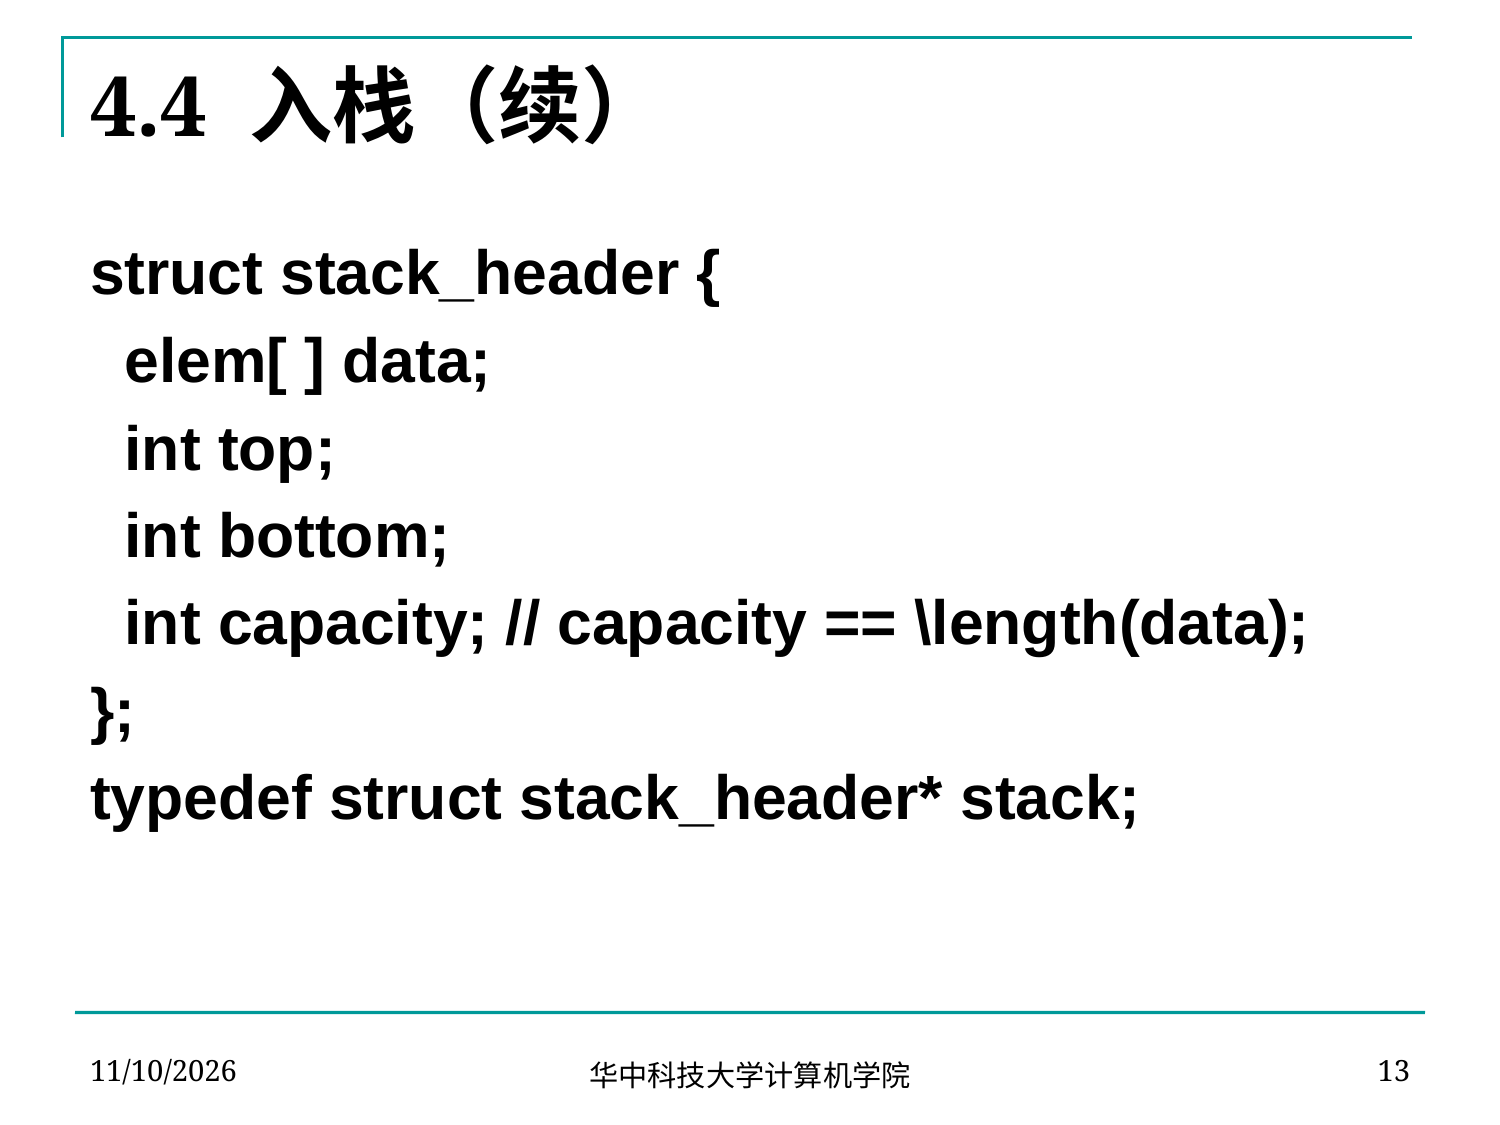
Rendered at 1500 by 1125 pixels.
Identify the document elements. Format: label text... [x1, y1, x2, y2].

slide_number 13 [1074, 1024, 1425, 1100]
title 4.4 入栈（续） [75, 45, 1425, 224]
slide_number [75, 1024, 425, 1100]
footer 华中科技大学计算机学院 [512, 1025, 988, 1100]
list struct stack_header { elem[ ] data; int top; int bottom; int capacity; // capacity == \length(data); }; typedef struct stack_header* stack; [75, 224, 1425, 1006]
